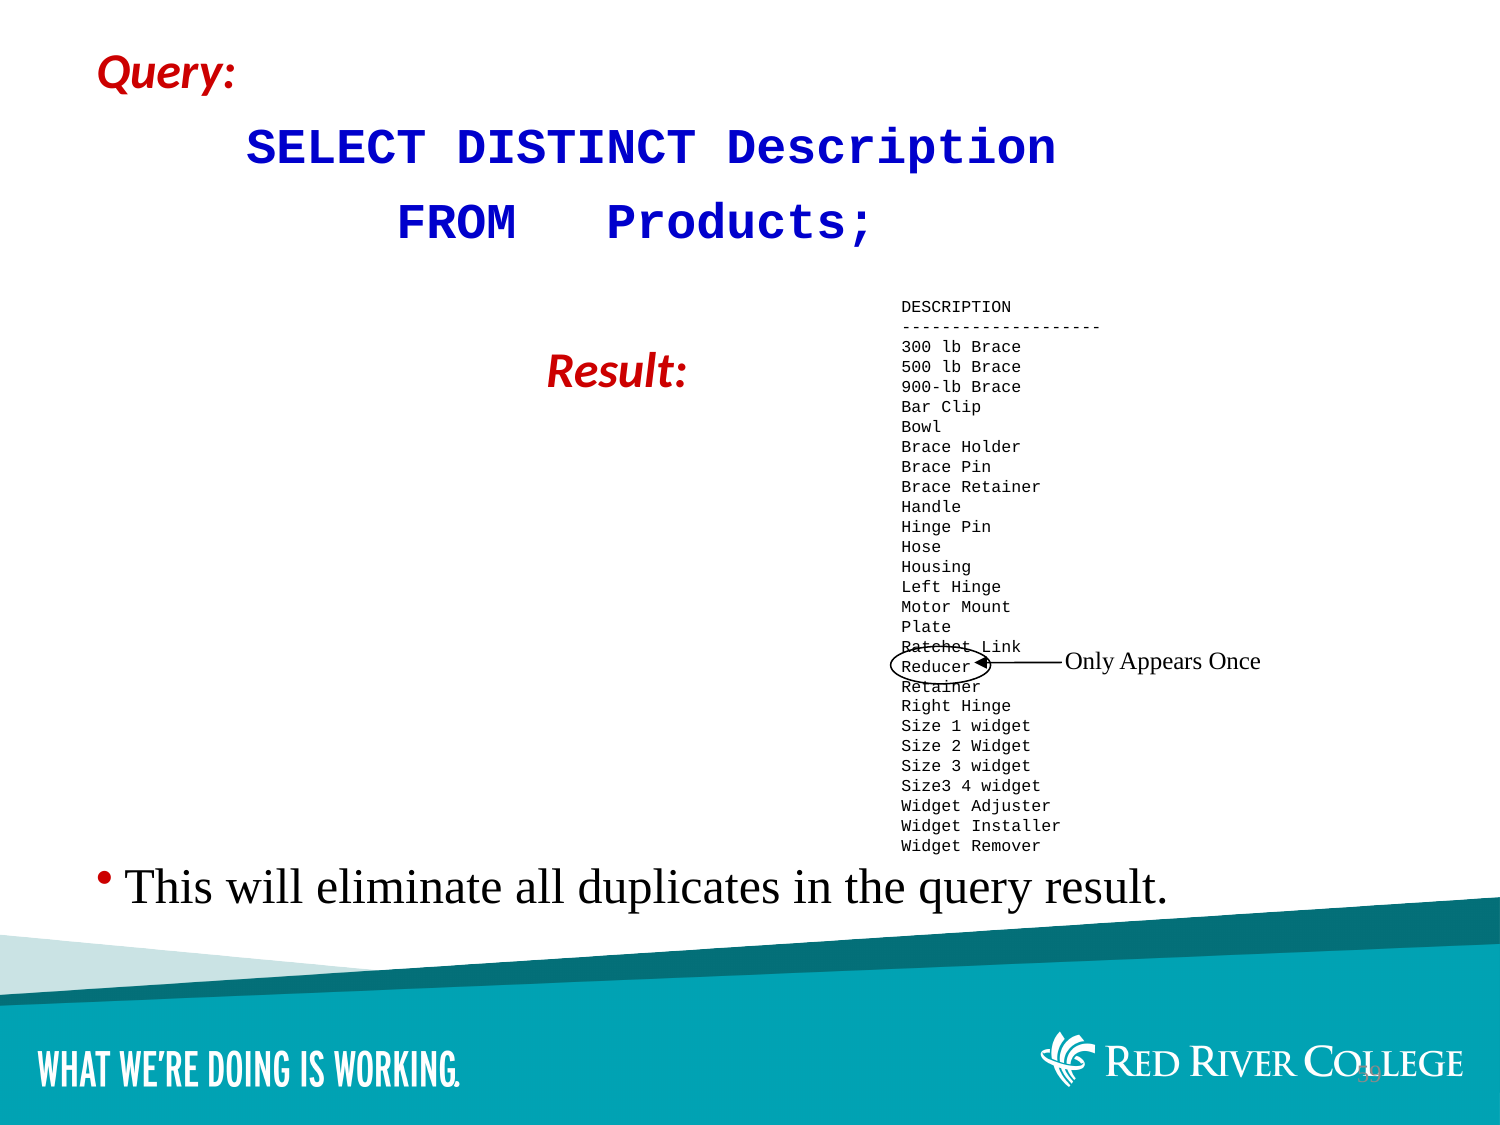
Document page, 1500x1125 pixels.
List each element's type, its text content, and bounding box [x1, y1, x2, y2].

slide_number 59 [1059, 1042, 1397, 1103]
text_box Only Appears Once [1050, 637, 1375, 683]
text_box DESCRIPTION -------------------- 300 lb Brace 500 lb Brace 900-lb Brace Bar Clip Bowl Brace Holder Brace Pin Brace Retainer Handle Hinge Pin Hose Housing Left Hinge Motor Mount Plate Ratchet Link Reducer Retainer Right Hinge Size 1 widget Size 2 Widget Size 3 widget Size3 4 widget Widget Adjuster Widget Installer Widget Remover [886, 288, 1117, 863]
list Query: SELECT DISTINCT Description FROM Products; Result: [81, 38, 1432, 977]
text_box [890, 646, 991, 684]
text_box This will eliminate all duplicates in the query result. [81, 845, 1344, 921]
picture [0, 0, 1500, 1125]
text_box [974, 656, 1062, 669]
